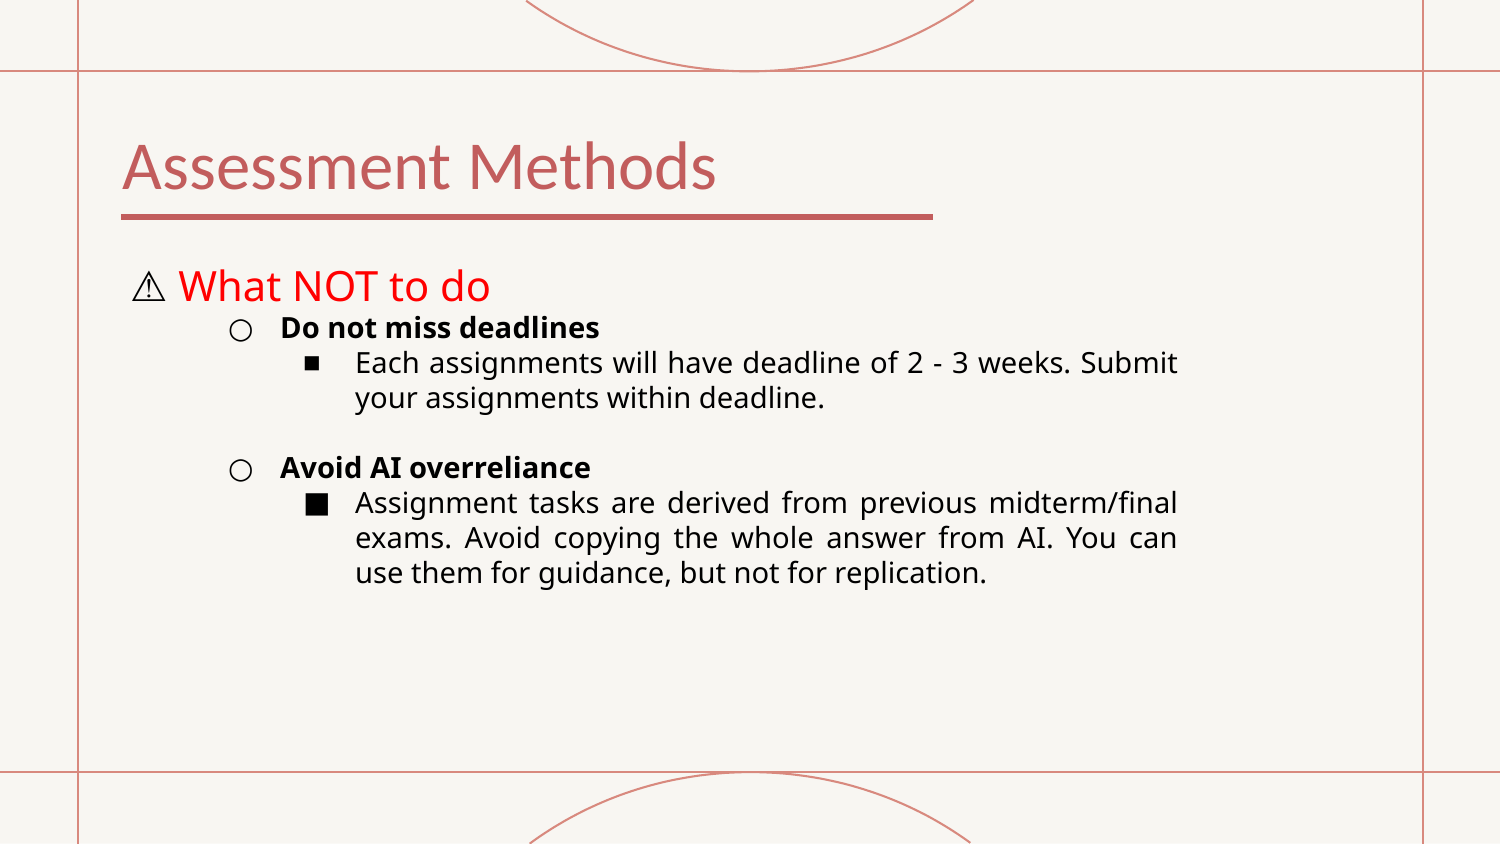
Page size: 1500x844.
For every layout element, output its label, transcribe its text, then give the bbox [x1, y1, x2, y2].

title Assessment Methods [122, 121, 942, 263]
list ⚠️ What NOT to do Do not miss deadlines Each assignments will have deadline of 2 - 3 weeks. Submit your assignments within deadline. Avoid AI overreliance Assignment tasks are derived from previous midterm/final exams. Avoid copying the whole answer from AI. You can use them for guidance, but not for replication. [130, 259, 1179, 734]
